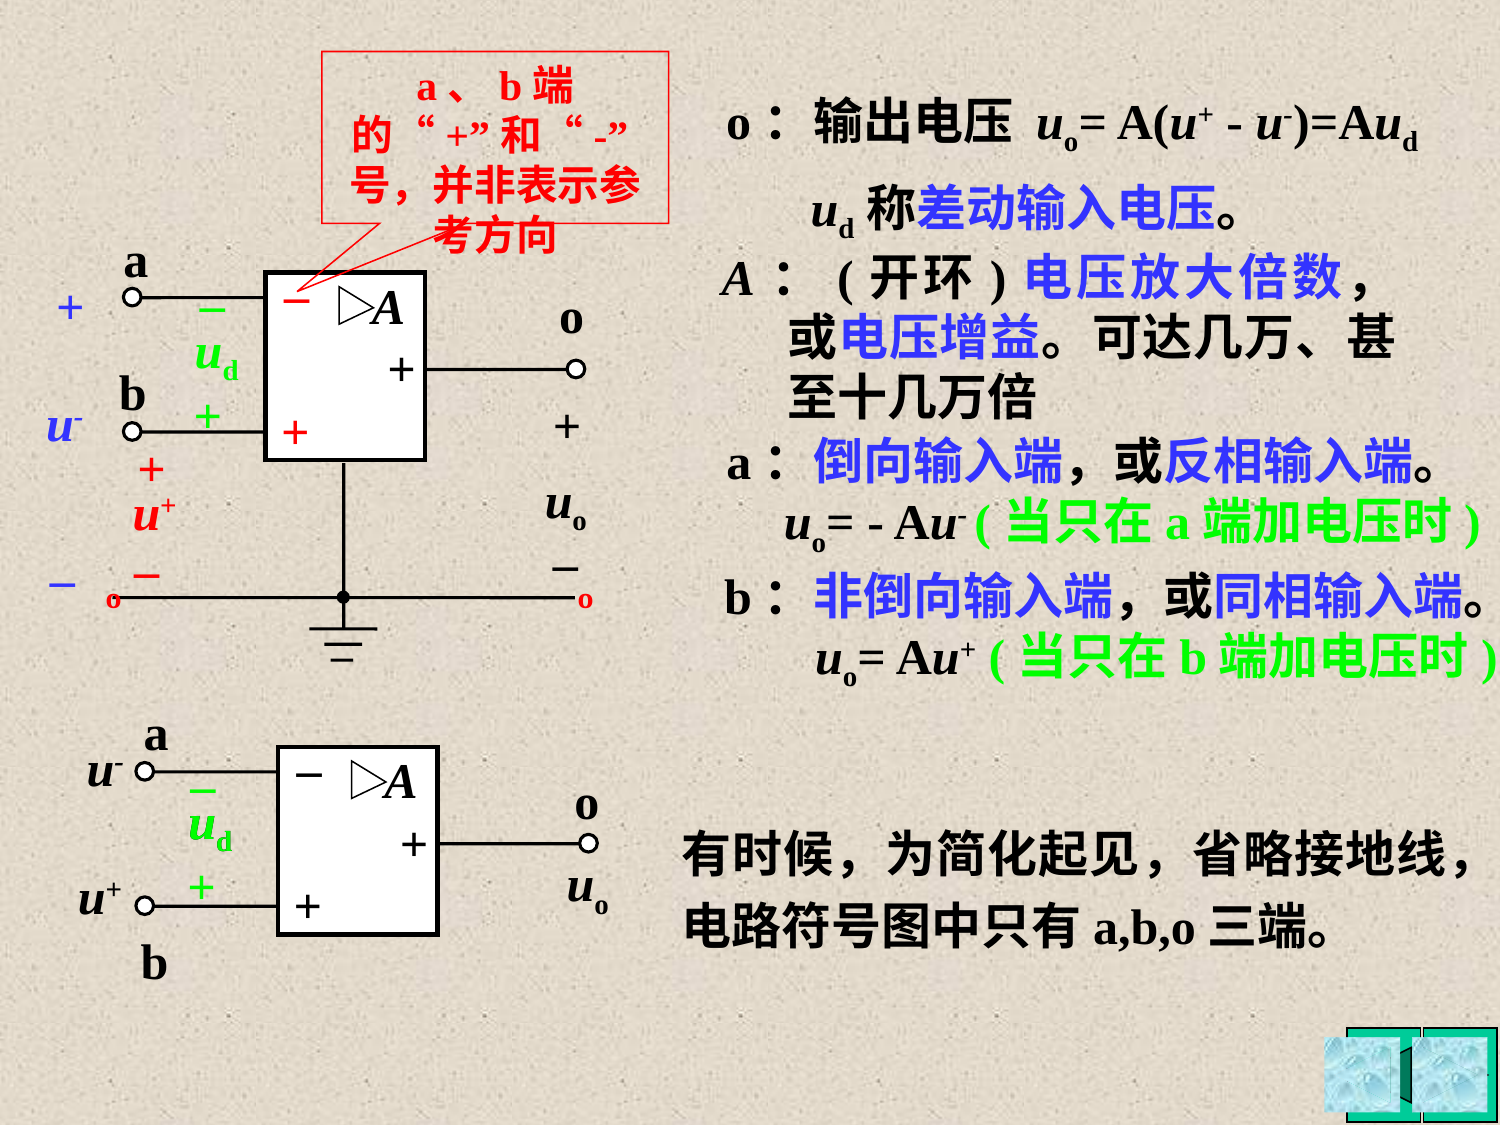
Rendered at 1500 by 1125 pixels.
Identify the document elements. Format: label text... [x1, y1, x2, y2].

text_box a、b端的“+”和“-”号，并非表示参考方向 [321, 51, 669, 224]
text_box [1324, 1037, 1401, 1113]
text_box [714, 81, 1431, 245]
text_box b：非倒向输入端，或同相输入端。 uo= Au+ (当只在b端加电压时) [709, 556, 1500, 700]
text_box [61, 692, 626, 999]
text_box [1412, 1037, 1488, 1113]
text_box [29, 219, 604, 661]
picture [0, 0, 1500, 1125]
text_box a：倒向输入端，或反相输入端。 uo= - Au- (当只在a端加电压时) [693, 422, 1496, 566]
text_box A：(开环)电压放大倍数，或电压增益。可达几万、甚至十几万倍 [706, 237, 1412, 433]
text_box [178, 248, 256, 453]
text_box 有时候，为简化起见，省略接地线，电路符号图中只有a,b,o三端。 [666, 803, 1463, 963]
